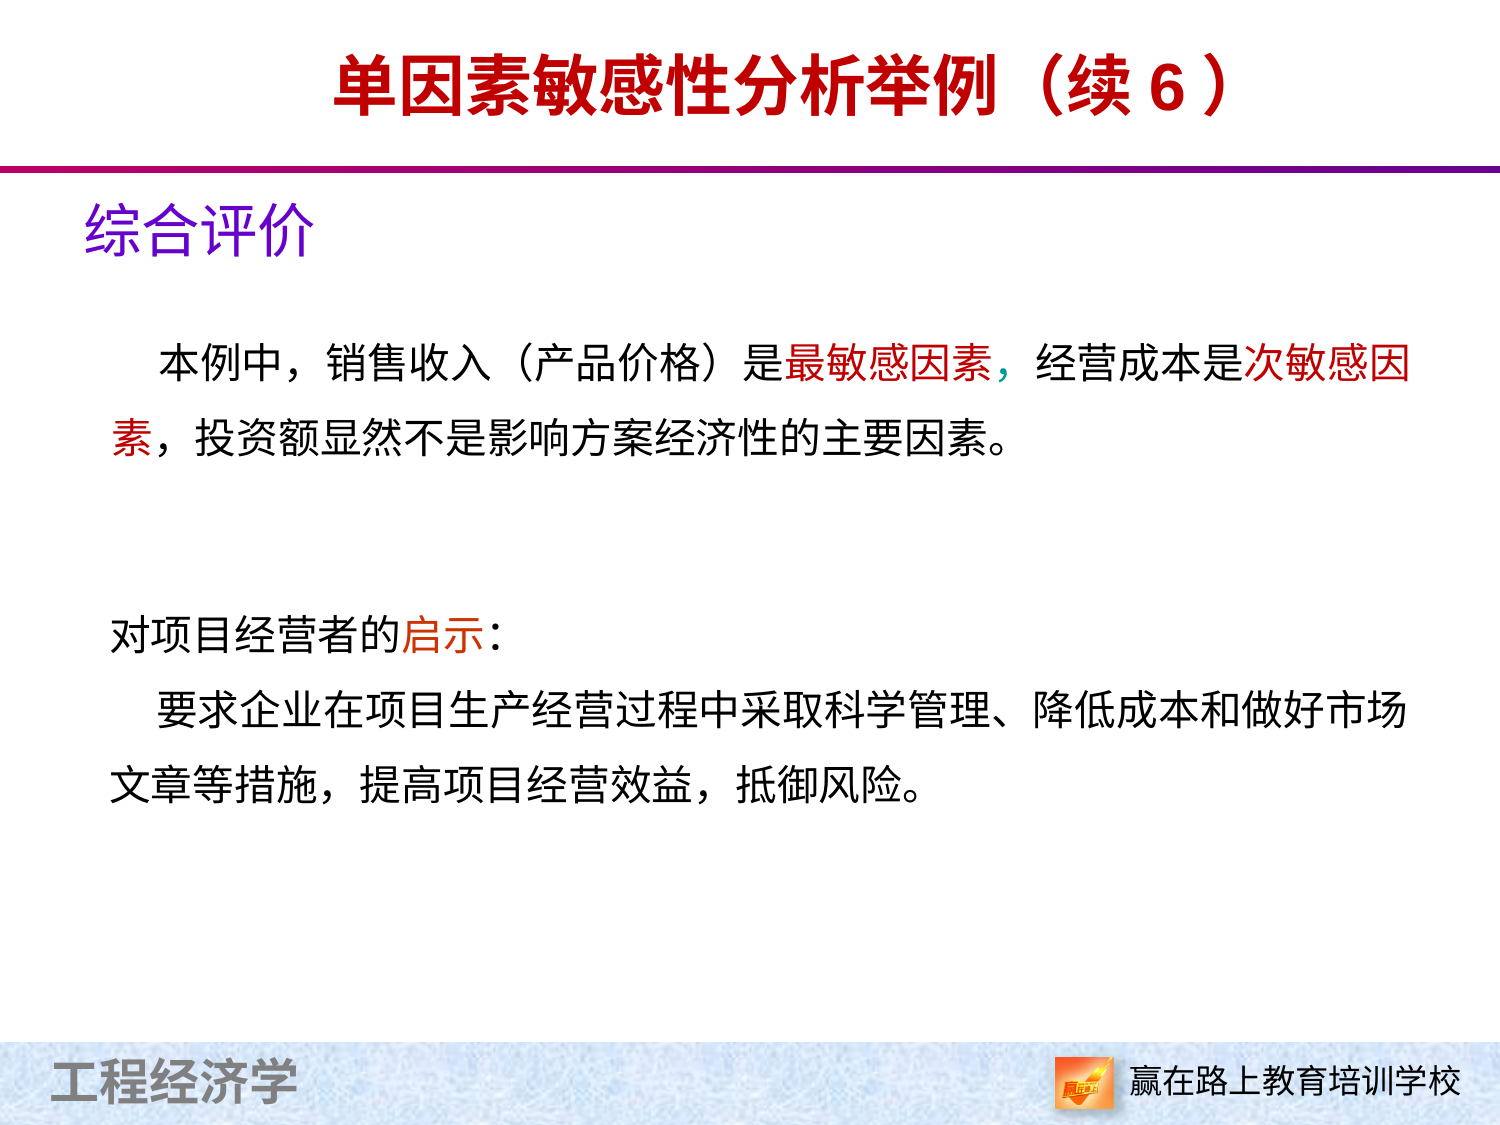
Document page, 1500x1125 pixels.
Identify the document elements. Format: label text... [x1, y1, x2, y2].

picture [0, 1042, 1500, 1125]
title 单因素敏感性分析举例（续6） [267, 27, 1333, 142]
text_box 本例中，销售收入（产品价格）是最敏感因素，经营成本是次敏感因素，投资额显然不是影响方案经济性的主要因素。 [96, 304, 1448, 470]
text_box 对项目经营者的启示： 要求企业在项目生产经营过程中采取科学管理、降低成本和做好市场文章等措施，提高项目经营效益，抵御风险。 [94, 576, 1430, 817]
text_box 综合评价 [68, 186, 345, 272]
